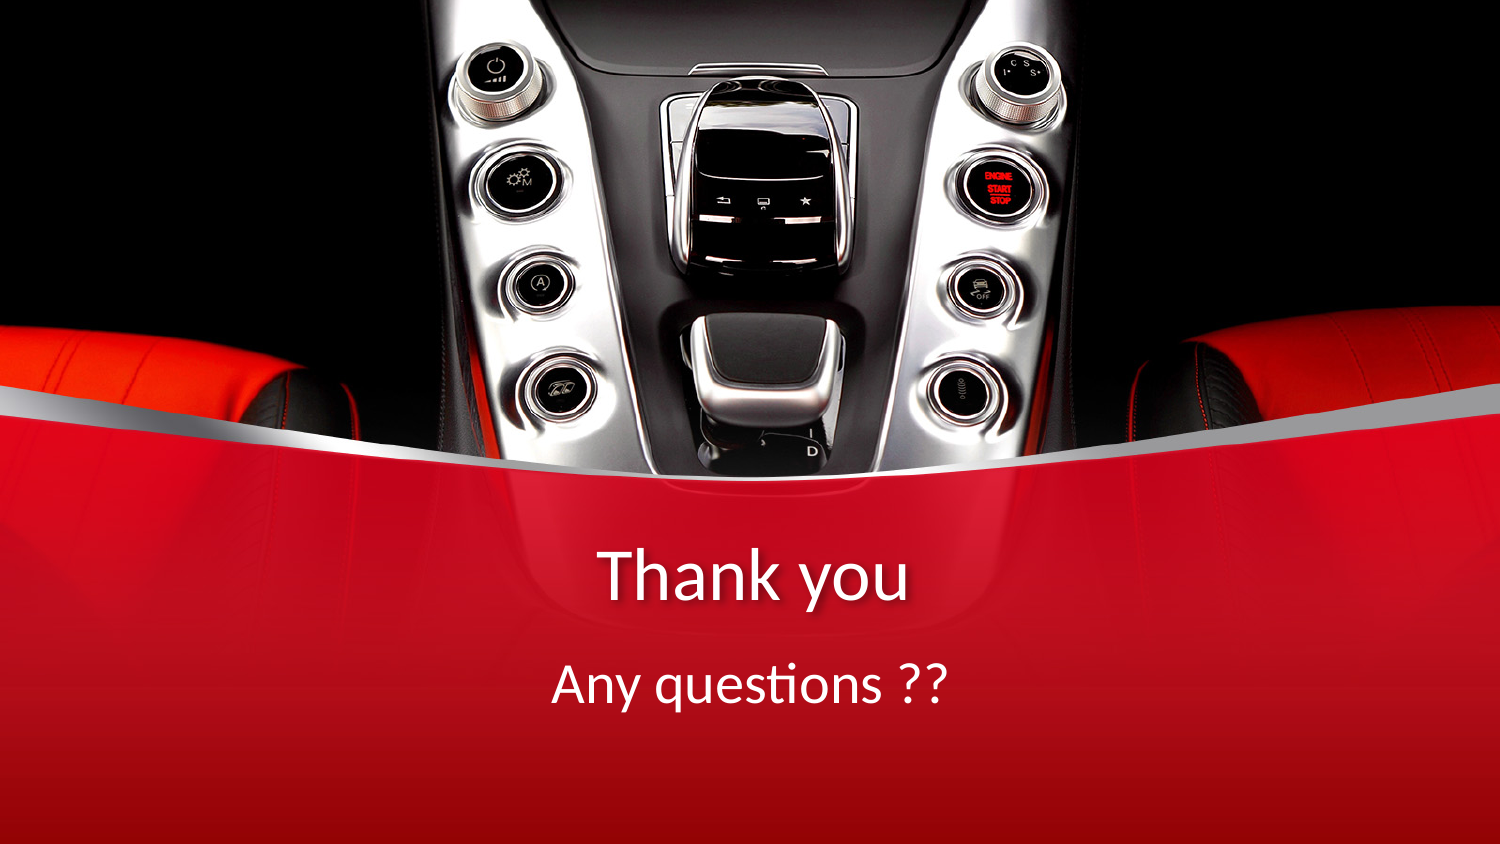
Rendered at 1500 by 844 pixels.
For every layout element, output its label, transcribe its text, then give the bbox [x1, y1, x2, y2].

subtitle Any questions ?? [105, 637, 1398, 764]
picture [0, 0, 1500, 844]
title Thank you [106, 489, 1401, 651]
